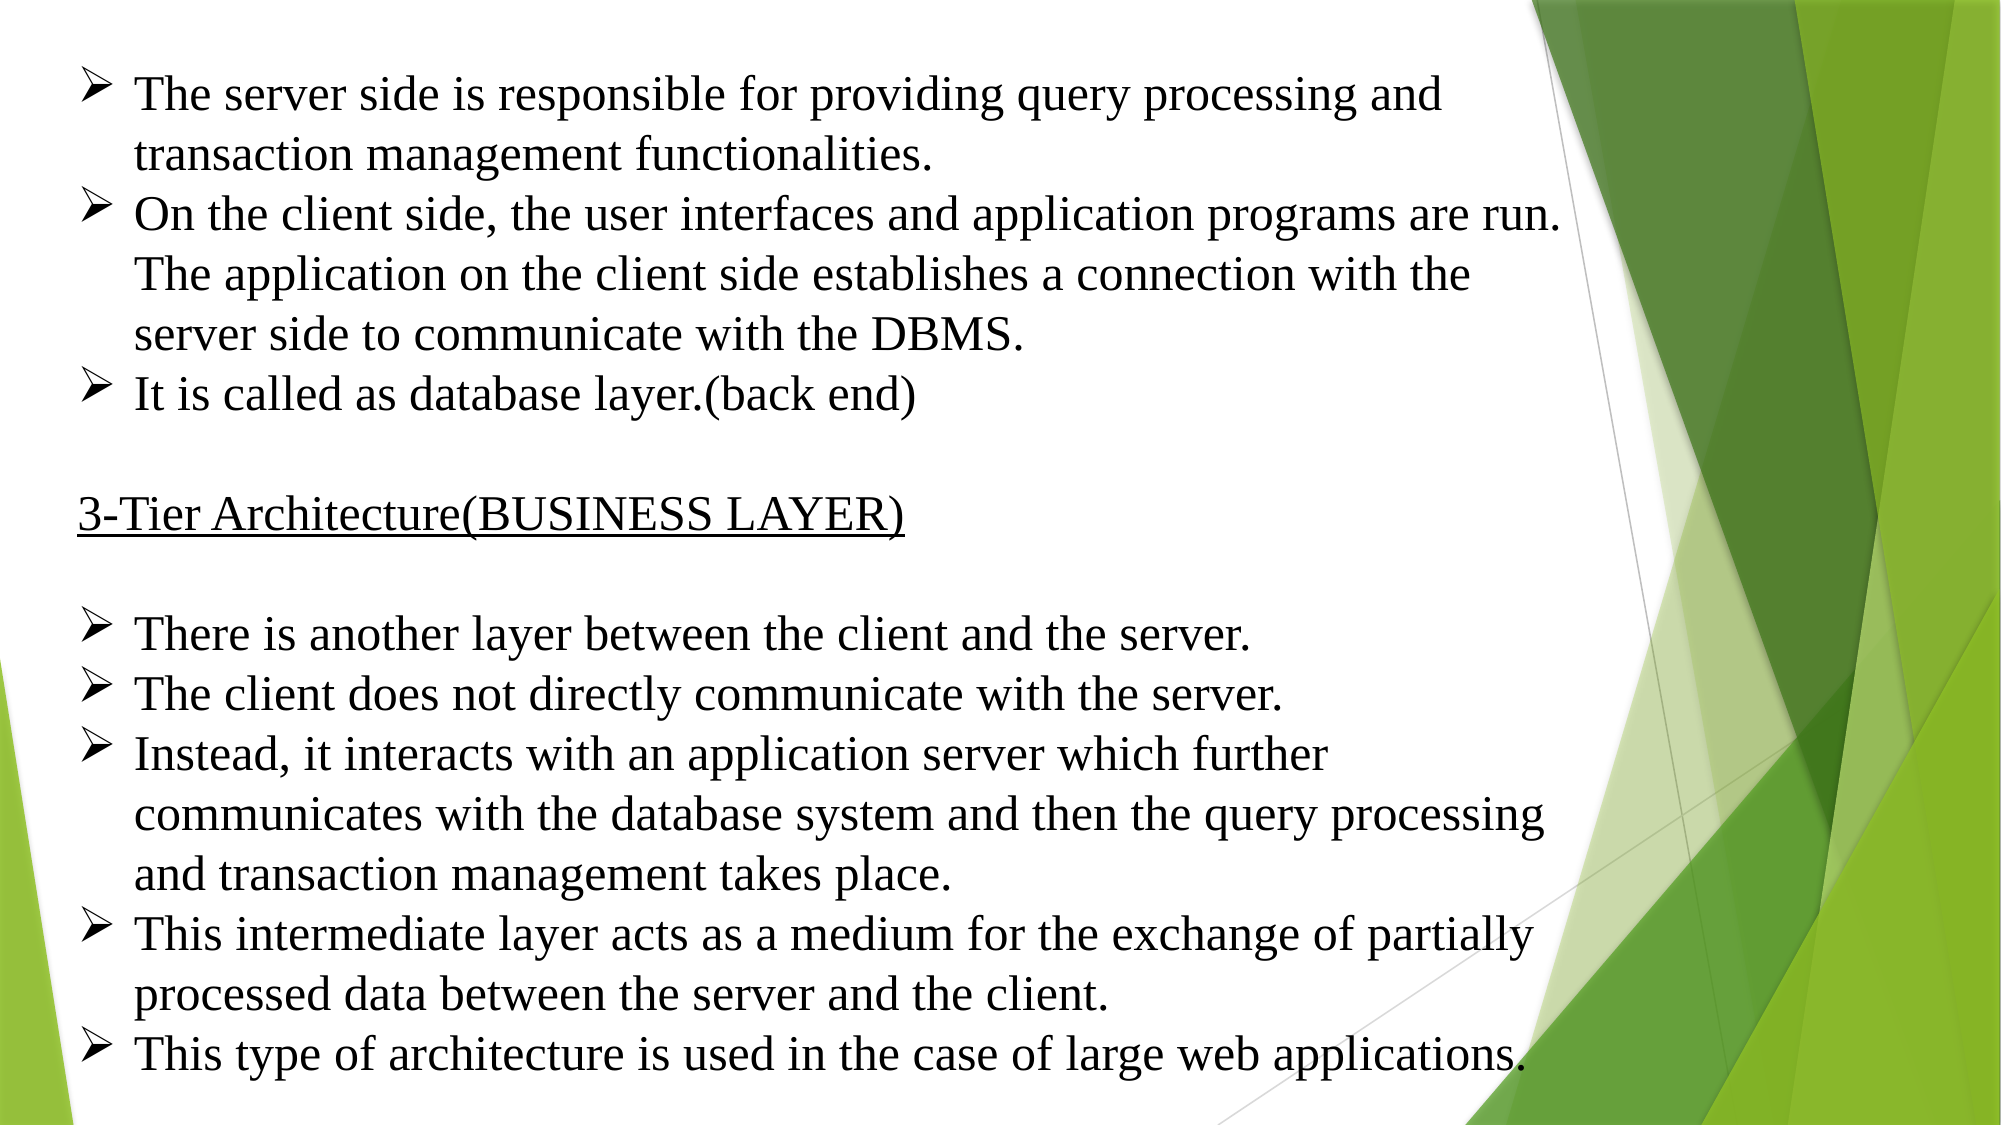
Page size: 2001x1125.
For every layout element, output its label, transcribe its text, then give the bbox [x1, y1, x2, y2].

text_box The server side is responsible for providing query processing and transaction management functionalities. On the client side, the user interfaces and application programs are run. The application on the client side establishes a connection with the server side to communicate with the DBMS. It is called as database layer.(back end) 3-Tier Architecture(BUSINESS LAYER) There is another layer between the client and the server. The client does not directly communicate with the server. Instead, it interacts with an application server which further communicates with the database system and then the query processing and transaction management takes place. This intermediate layer acts as a medium for the exchange of partially processed data between the server and the client. This type of architecture is used in the case of large web applications. [62, 53, 1618, 1089]
